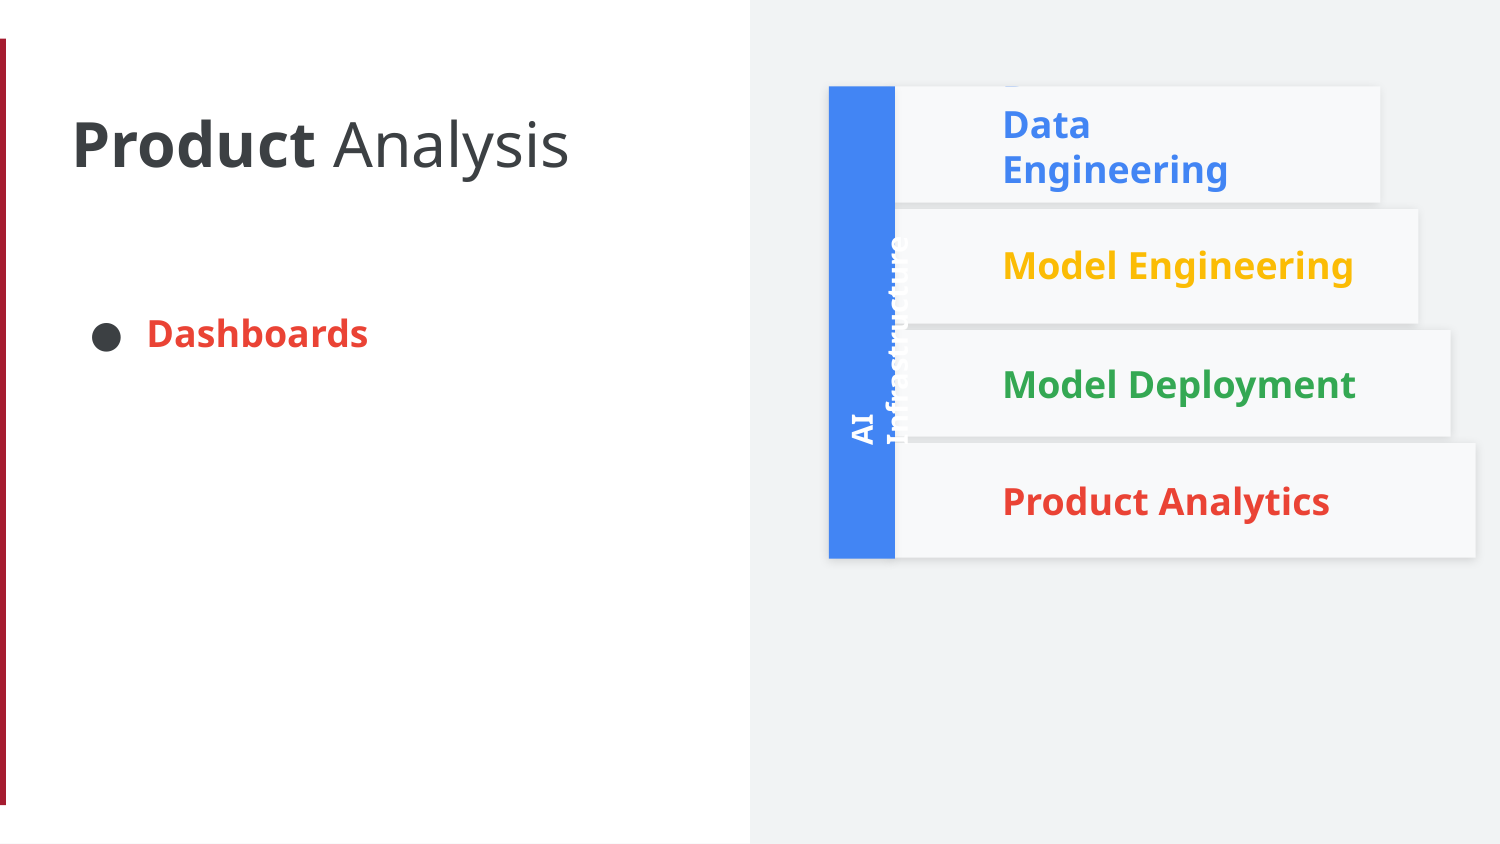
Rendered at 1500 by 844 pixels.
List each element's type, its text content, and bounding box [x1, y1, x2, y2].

text_box [898, 330, 1451, 437]
text_box Product Analytics [987, 461, 1347, 540]
text_box Model Engineering [987, 225, 1419, 304]
title Product Analysis [56, 99, 691, 259]
text_box AI Infrastructure [828, 184, 895, 461]
text_box [897, 443, 1476, 558]
text_box [898, 209, 1419, 324]
text_box [895, 86, 1381, 203]
list Dashboards [56, 281, 713, 661]
text_box Data Engineering [986, 106, 1333, 185]
text_box [828, 86, 895, 184]
text_box Model Deployment [987, 344, 1419, 422]
text_box [828, 461, 895, 559]
